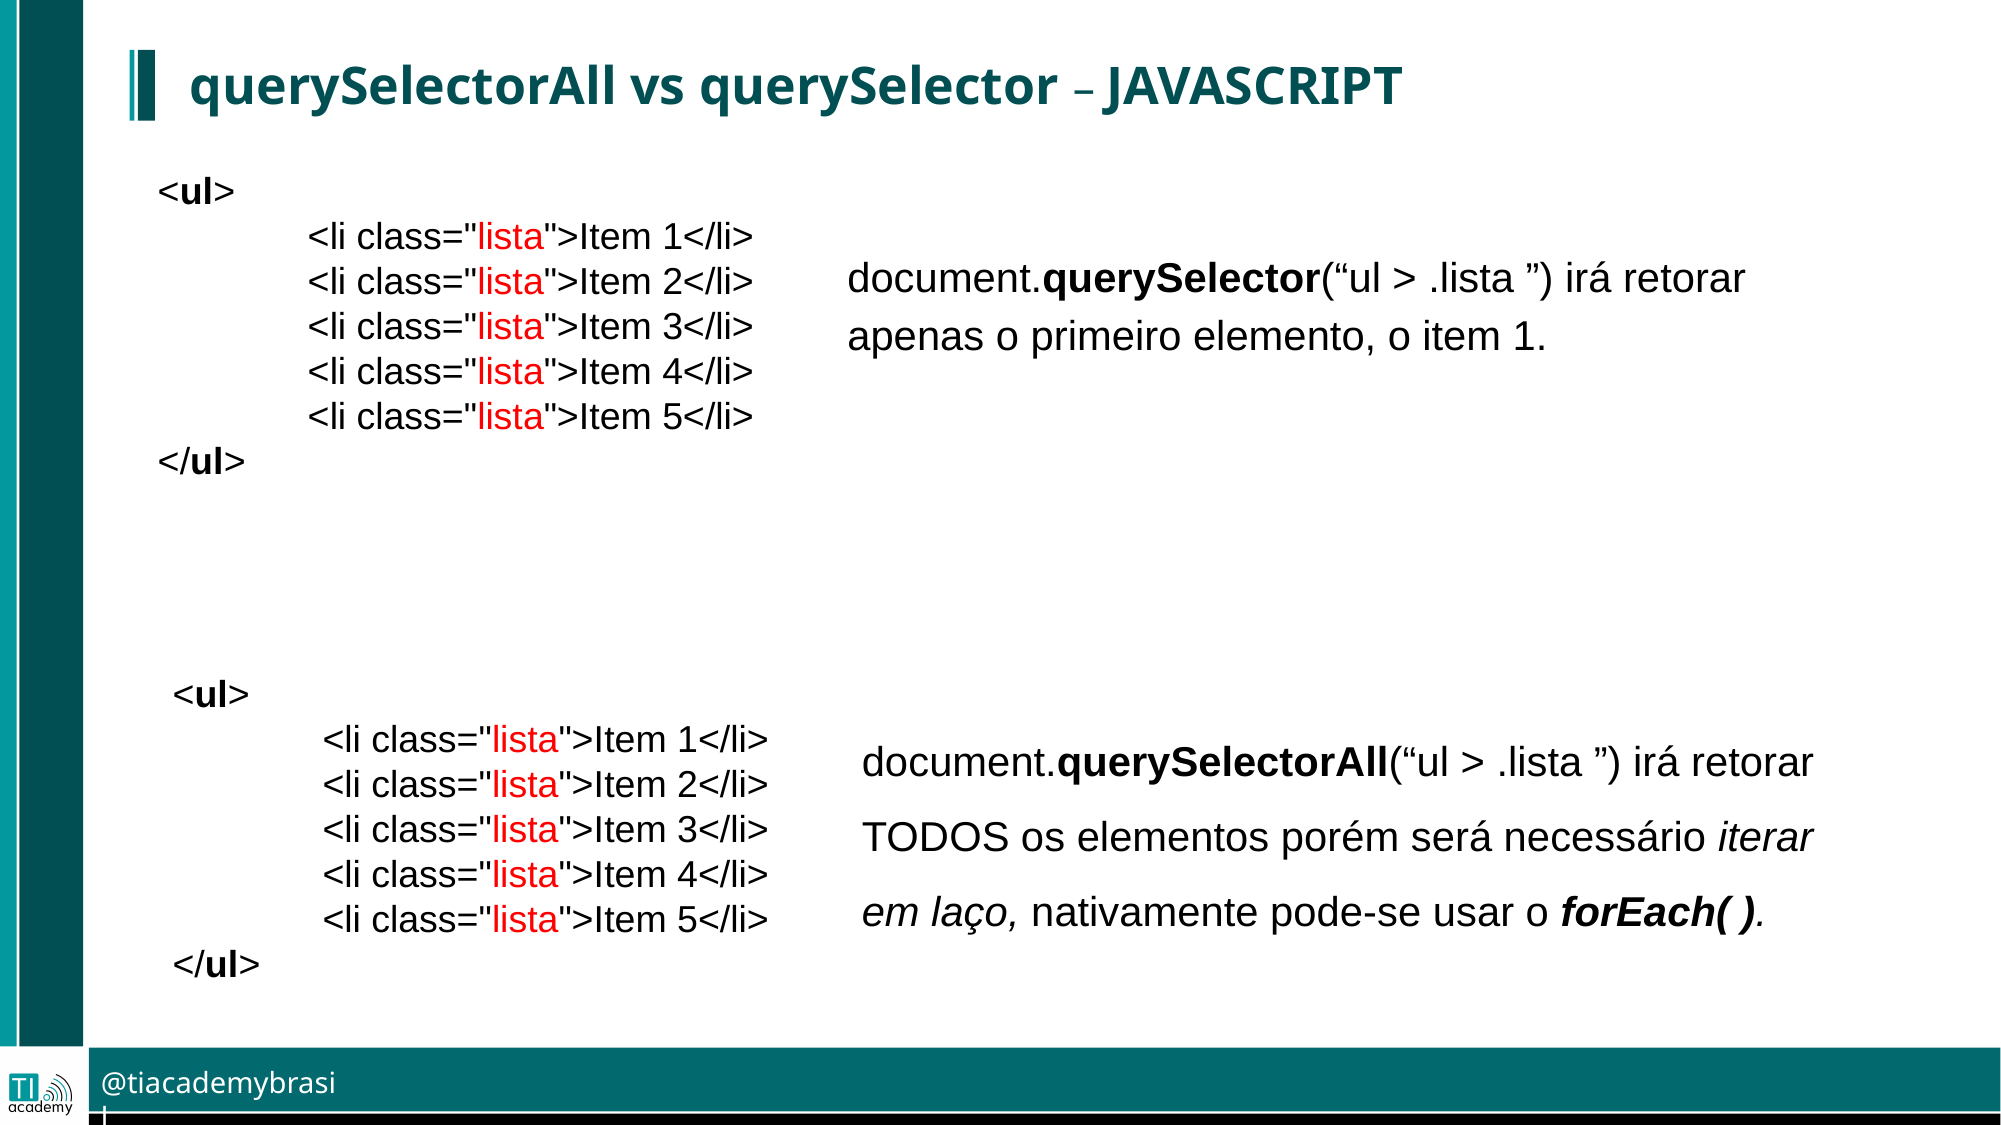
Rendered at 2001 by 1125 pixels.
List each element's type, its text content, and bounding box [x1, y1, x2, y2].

text_box document.querySelector(“ul > .lista ”) irá retorar apenas o primeiro elemento, o item 1. [832, 236, 1895, 366]
text_box <ul> <li class="lista">Item 1</li> <li class="lista">Item 2</li> <li class="lista">Item 3</li> <li class="lista">Item 4</li> <li class="lista">Item 5</li> </ul> [142, 160, 832, 490]
text_box <ul> <li class="lista">Item 1</li> <li class="lista">Item 2</li> <li class="lista">Item 3</li> <li class="lista">Item 4</li> <li class="lista">Item 5</li> </ul> [157, 662, 847, 992]
picture [0, 1049, 84, 1125]
text_box document.querySelectorAll(“ul > .lista ”) irá retorar TODOS os elementos porém será necessário iterar em laço, nativamente pode-se usar o forEach( ). [847, 702, 1895, 943]
text_box querySelectorAll vs querySelector – JAVASCRIPT [137, 52, 1912, 124]
